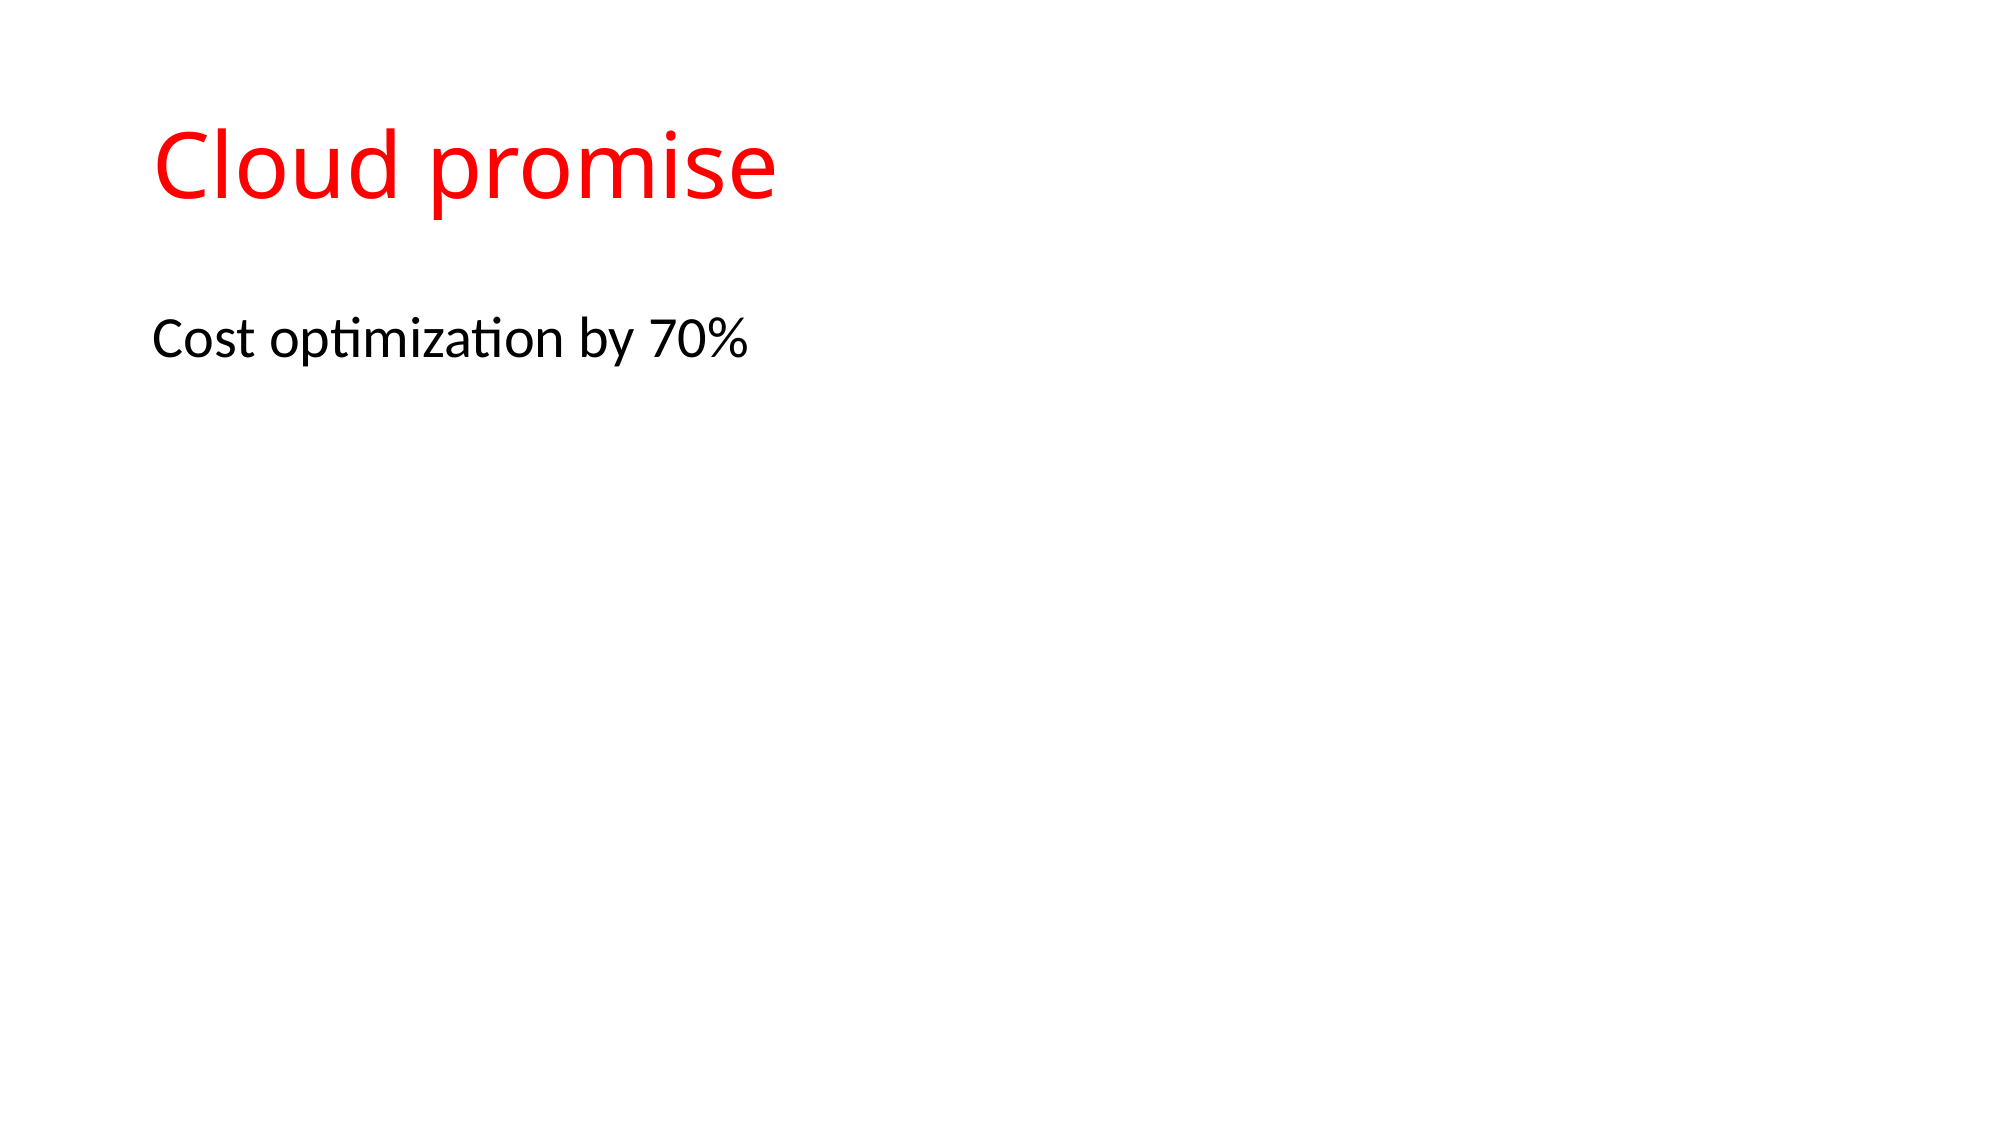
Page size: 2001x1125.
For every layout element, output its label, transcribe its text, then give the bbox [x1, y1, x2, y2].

title Cloud promise [137, 59, 1863, 278]
list Cost optimization by 70% [137, 299, 1863, 1014]
